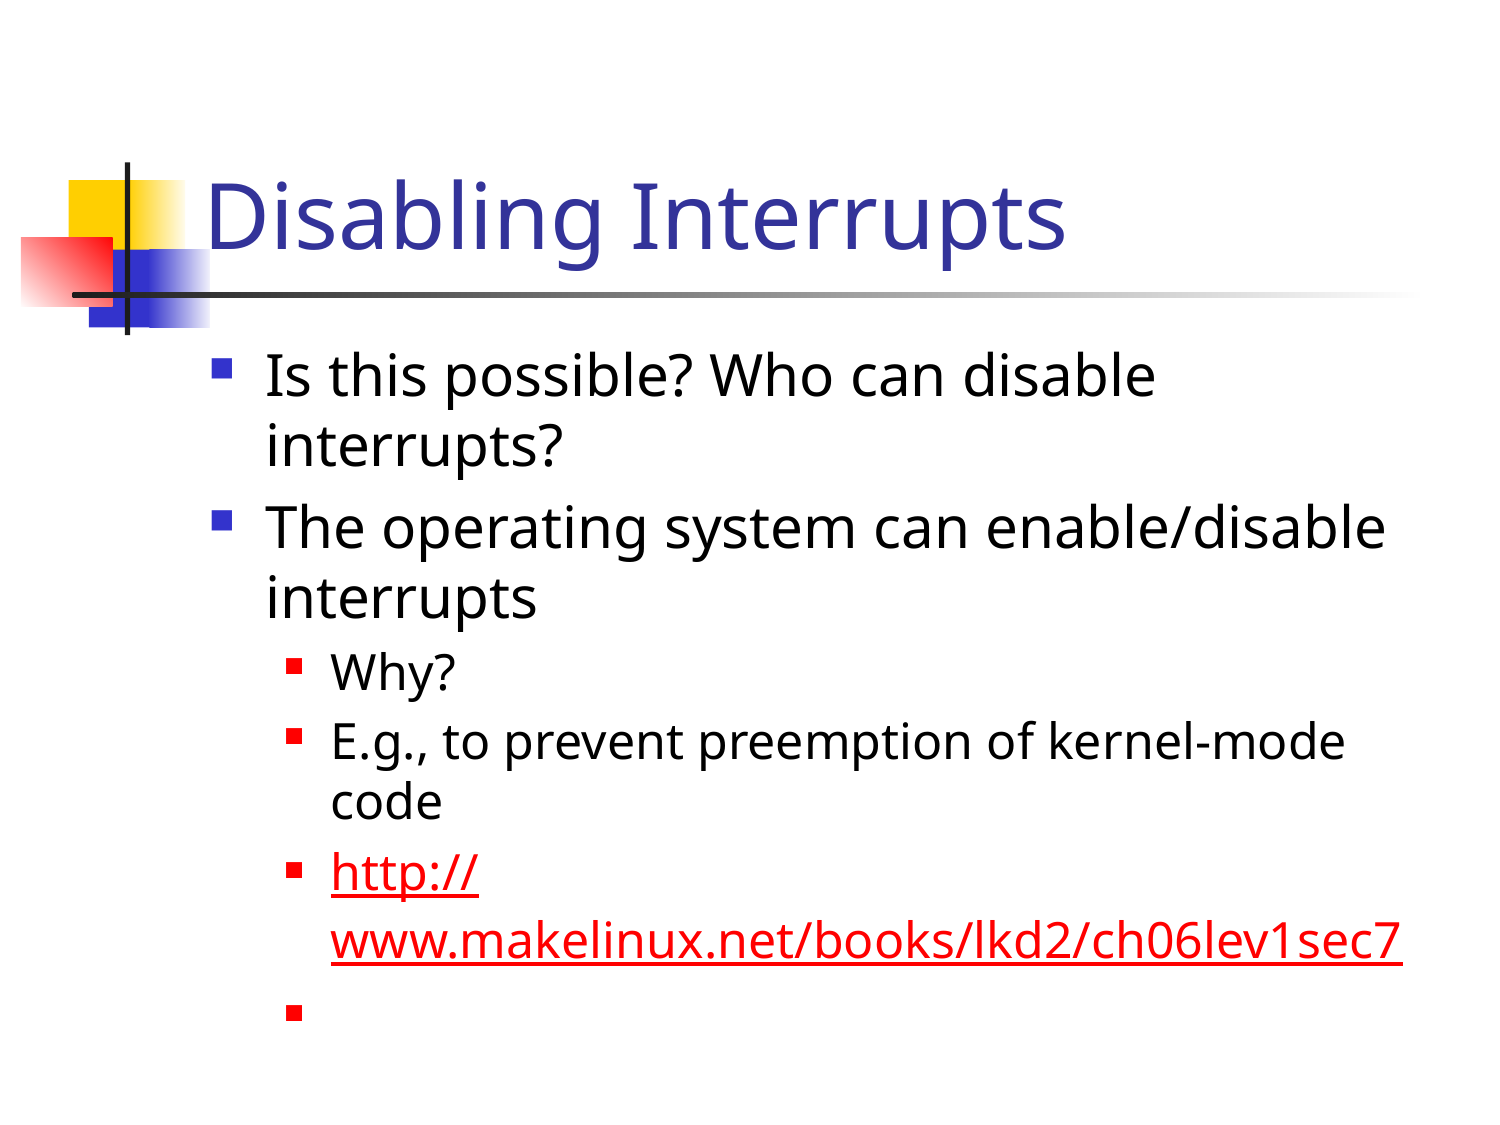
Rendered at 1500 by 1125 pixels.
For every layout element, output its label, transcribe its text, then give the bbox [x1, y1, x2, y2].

title Disabling Interrupts [188, 35, 1468, 275]
list Is this possible? Who can disable interrupts? The operating system can enable/disable interrupts Why? E.g., to prevent preemption of kernel-mode code http://www.makelinux.net/books/lkd2/ch06lev1sec7 [193, 331, 1469, 1006]
